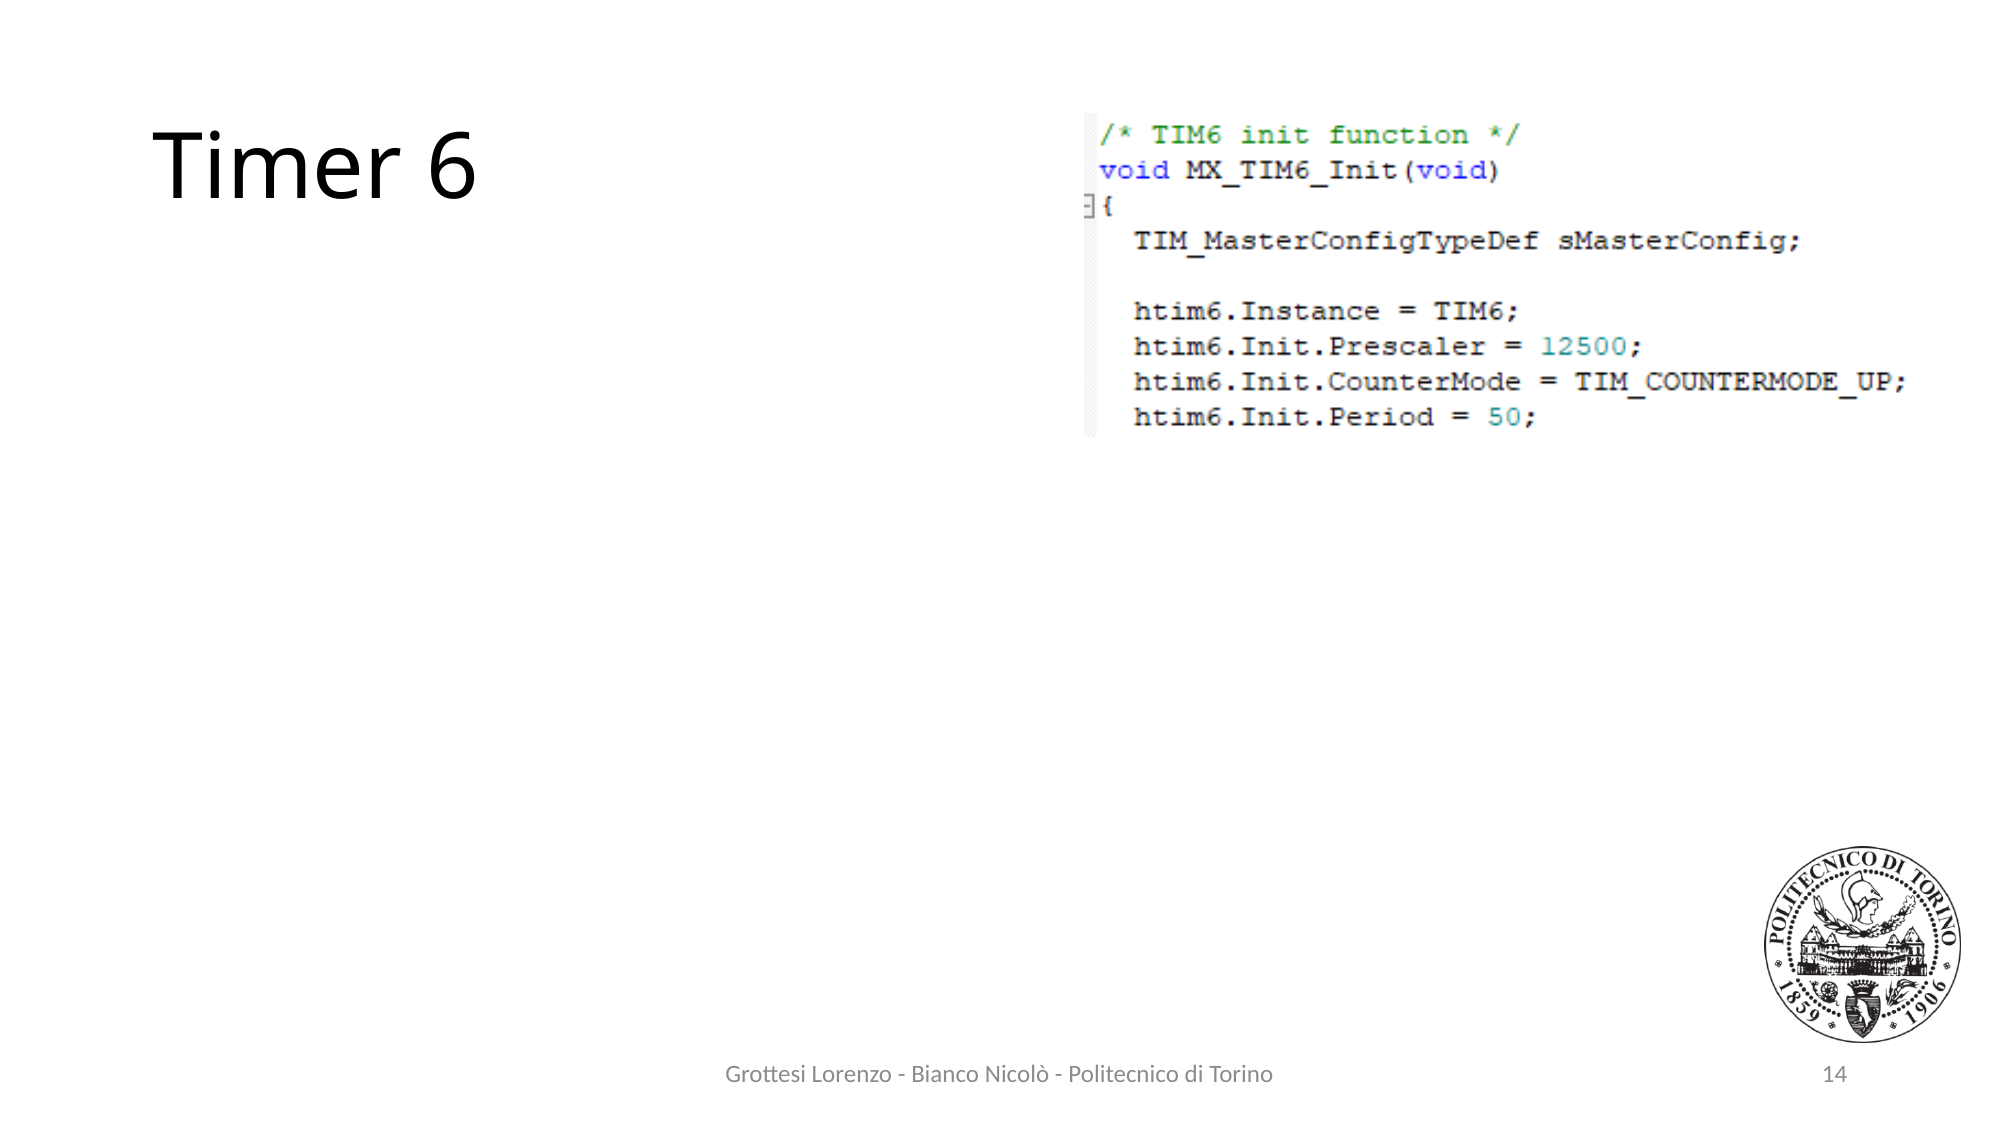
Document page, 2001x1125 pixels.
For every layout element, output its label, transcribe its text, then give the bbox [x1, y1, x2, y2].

footer Grottesi Lorenzo - Bianco Nicolò - Politecnico di Torino [662, 1042, 1338, 1103]
slide_number 14 [1412, 1042, 1863, 1103]
picture [1084, 113, 1961, 437]
picture [1764, 846, 1961, 1043]
title Timer 6 [137, 59, 1863, 278]
